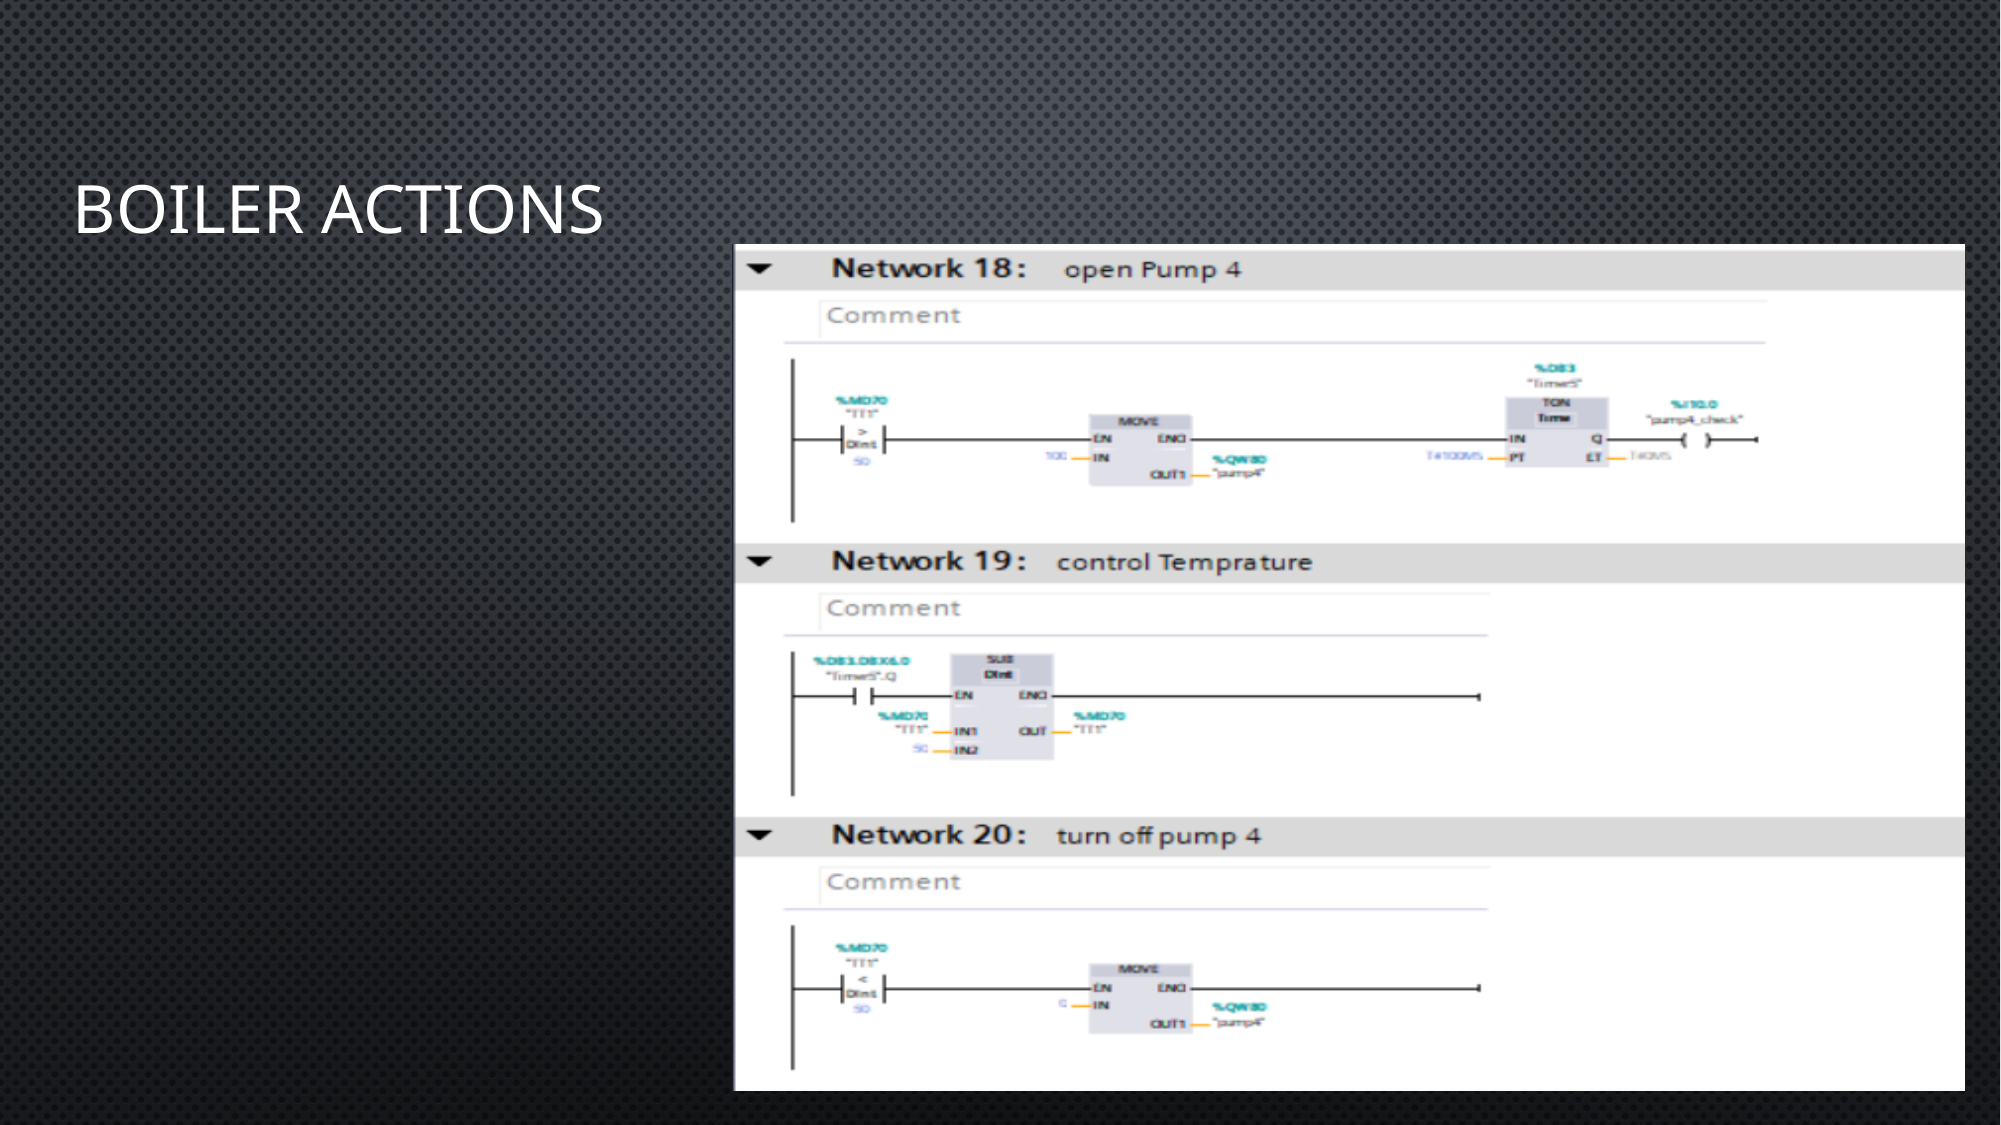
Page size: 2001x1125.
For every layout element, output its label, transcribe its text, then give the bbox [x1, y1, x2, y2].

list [732, 244, 1965, 1091]
title Boiler Actions [57, 50, 1683, 364]
